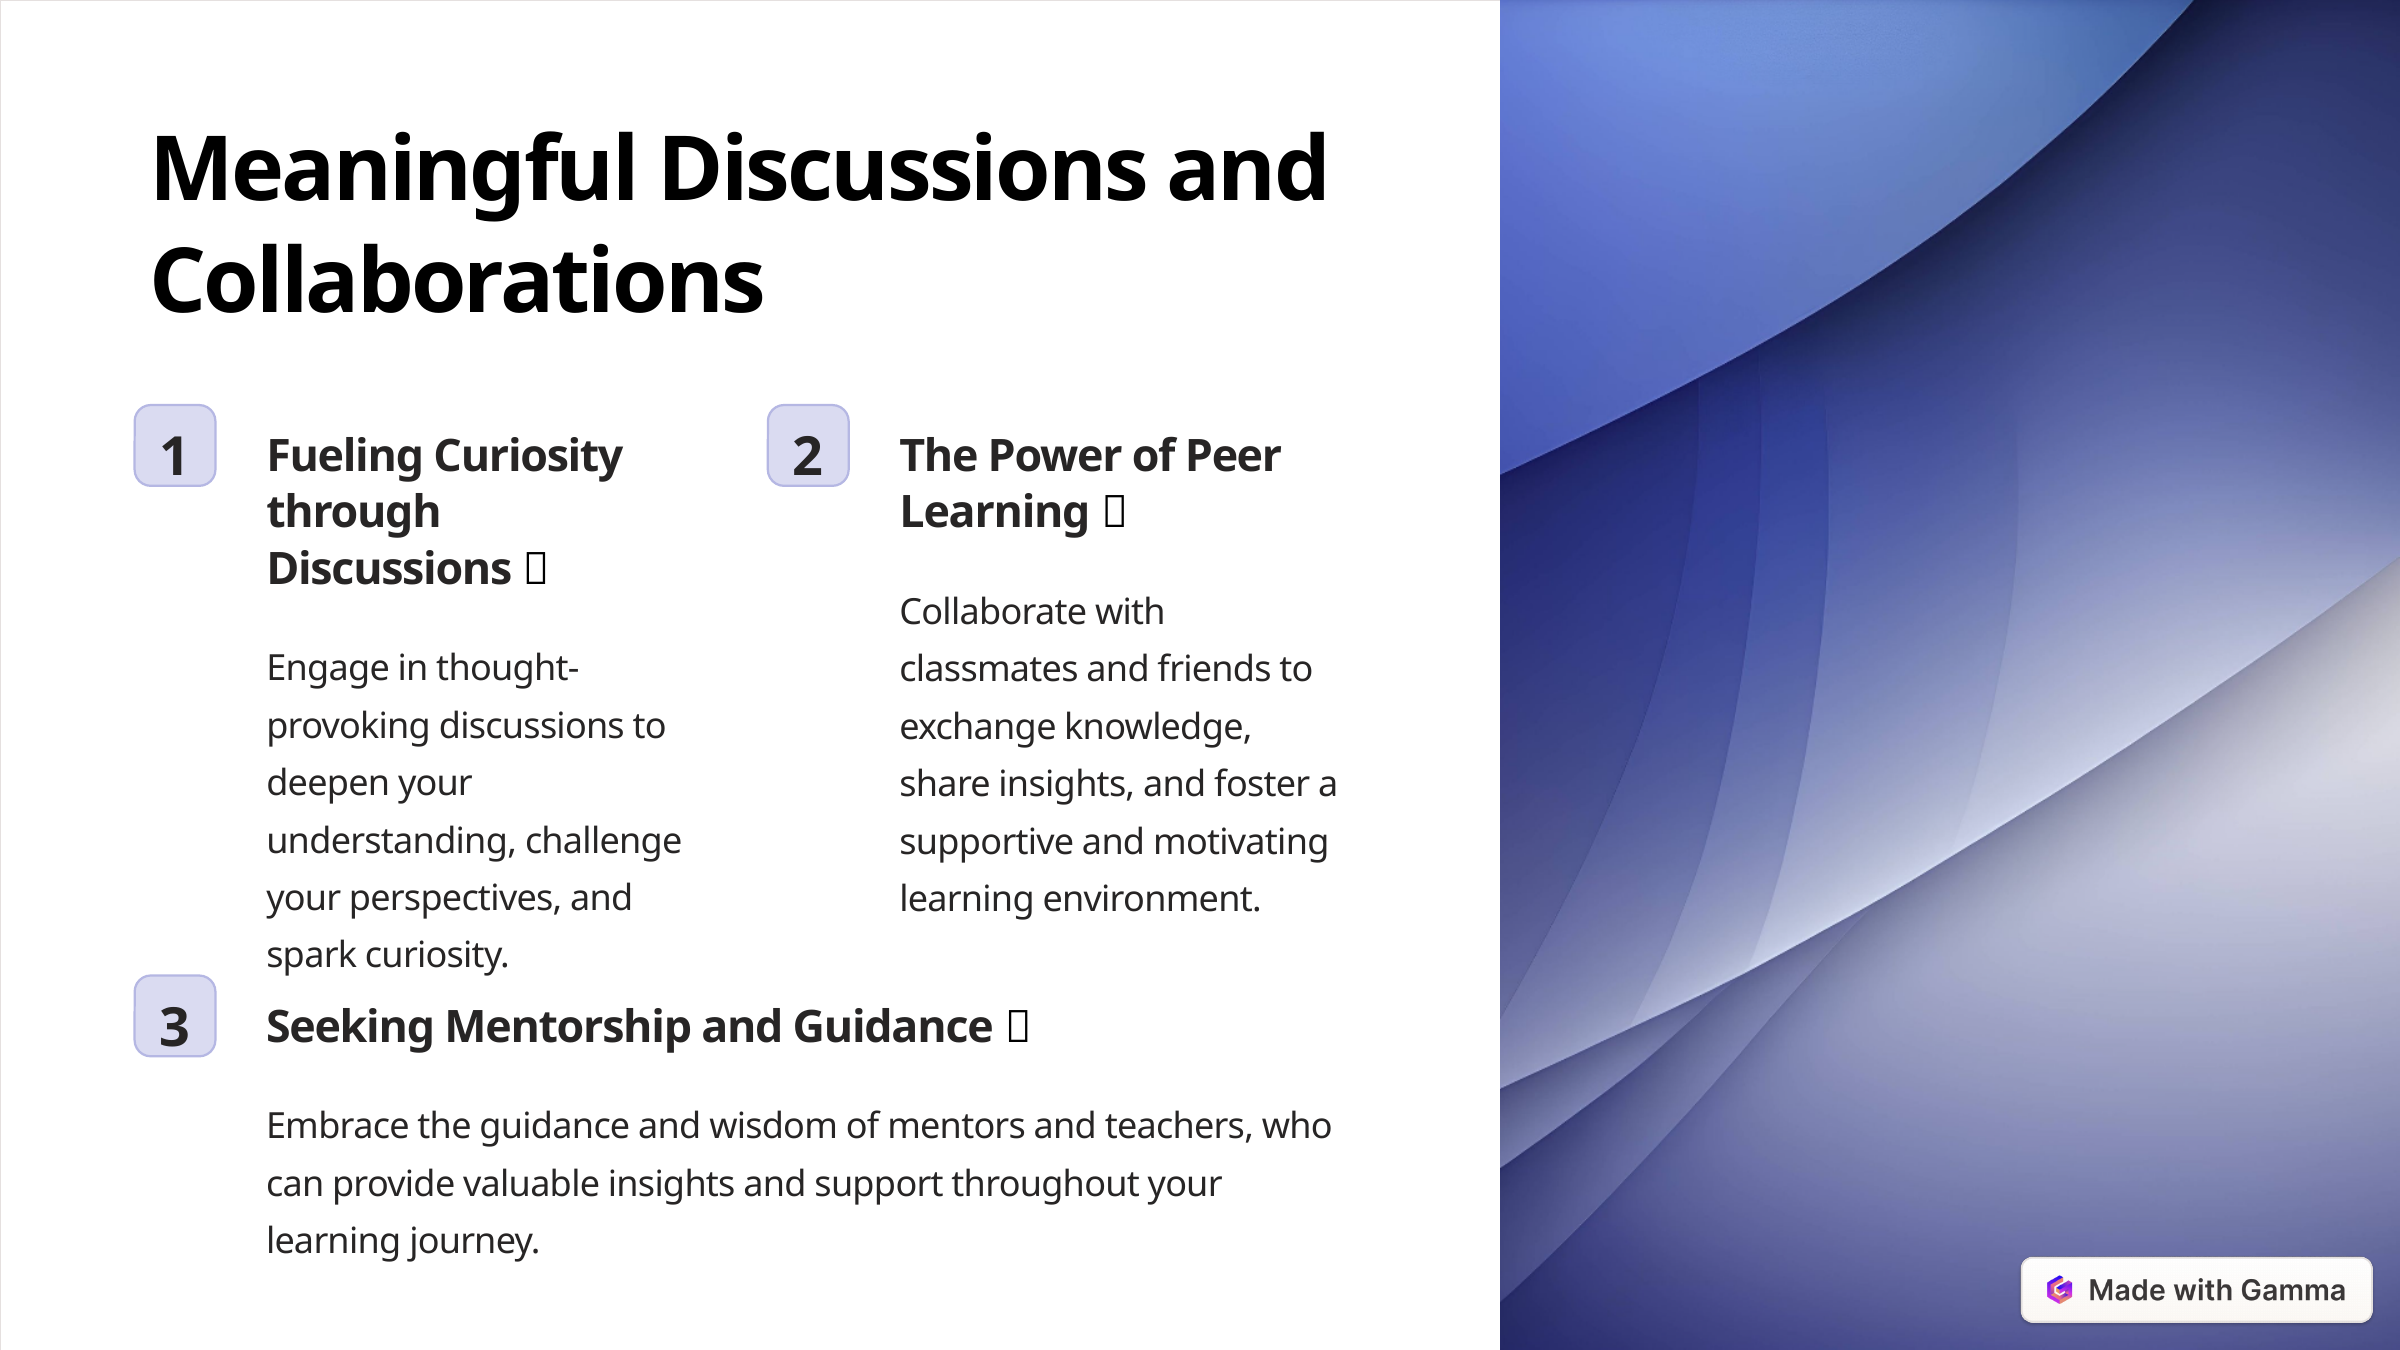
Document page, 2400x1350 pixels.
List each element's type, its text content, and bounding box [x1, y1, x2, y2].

text_box The Power of Peer Learning 👥 [884, 417, 1366, 531]
text_box [767, 404, 849, 486]
picture [1499, 0, 2400, 1350]
text_box Engage in thought-provoking discussions to deepen your understanding, challenge your perspectives, and spark curiosity. [251, 622, 732, 911]
text_box Meaningful Discussions and Collaborations [134, 98, 1366, 324]
text_box 2 [792, 411, 825, 480]
text_box Embrace the guidance and wisdom of mentors and teachers, who can provide valuable insights and support throughout your learning journey. [251, 1081, 1366, 1254]
text_box Collaborate with classmates and friends to exchange knowledge, share insights, and foster a supportive and motivating learning environment. [884, 566, 1366, 912]
text_box 3 [157, 982, 193, 1050]
text_box [134, 404, 216, 486]
text_box Seeking Mentorship and Guidance 🙏 [251, 987, 1017, 1046]
text_box 1 [161, 411, 189, 480]
text_box [134, 975, 216, 1057]
text_box Fueling Curiosity through Discussions 💡 [251, 417, 732, 587]
text_box [0, 0, 1499, 1350]
